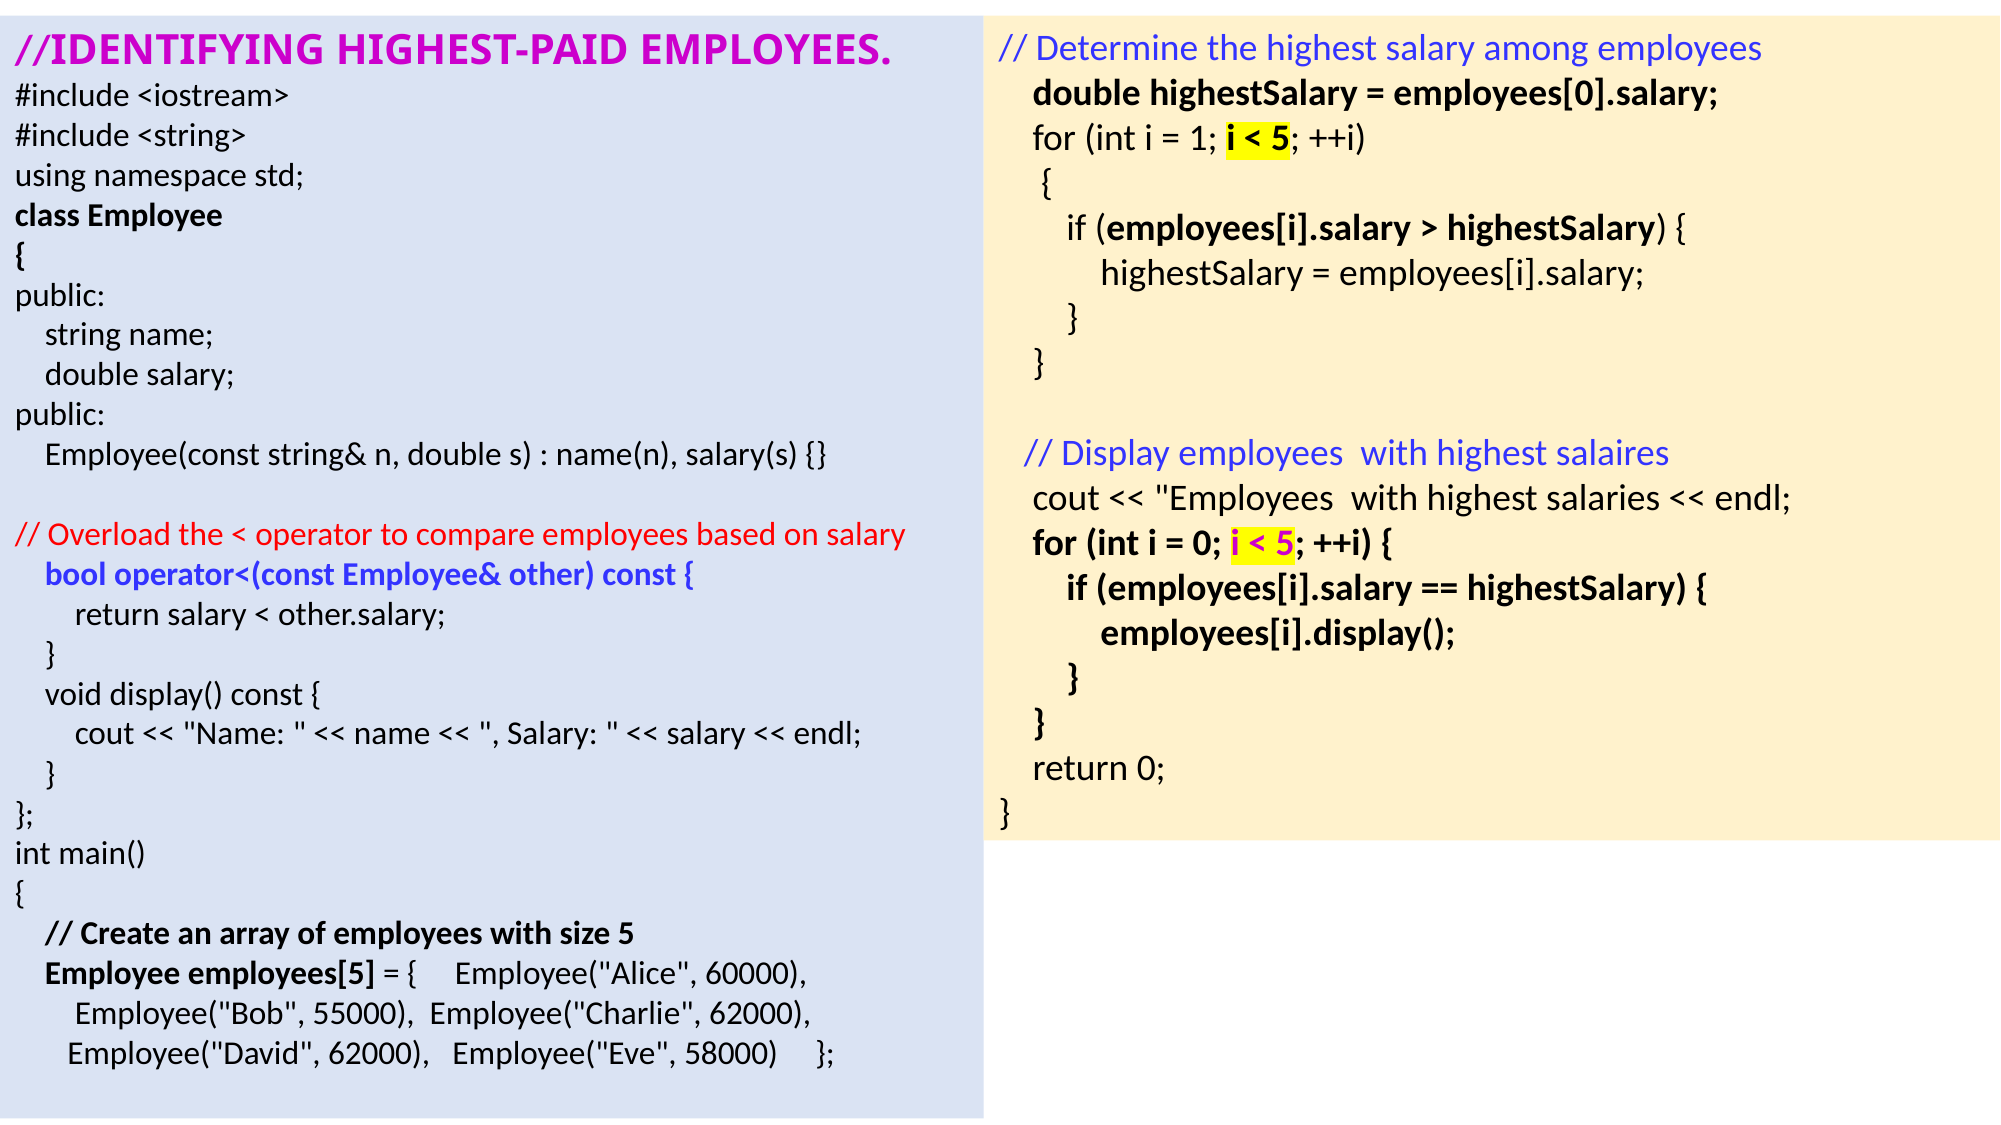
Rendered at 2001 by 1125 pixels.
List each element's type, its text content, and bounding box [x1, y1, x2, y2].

text_box // Determine the highest salary among employees double highestSalary = employees[0].salary; for (int i = 1; i < 5; ++i) { if (employees[i].salary > highestSalary) { highestSalary = employees[i].salary; } } // Display employees with highest salaires cout << "Employees with highest salaries << endl; for (int i = 0; i < 5; ++i) { if (employees[i].salary == highestSalary) { employees[i].display(); } } return 0; } [983, 15, 2000, 841]
text_box //IDENTIFYING HIGHEST-PAID EMPLOYEES. #include <iostream> #include <string> using namespace std; class Employee { public: string name; double salary; public: Employee(const string& n, double s) : name(n), salary(s) {} // Overload the < operator to compare employees based on salary bool operator<(const Employee& other) const { return salary < other.salary; } void display() const { cout << "Name: " << name << ", Salary: " << salary << endl; } }; int main() { // Create an array of employees with size 5 Employee employees[5] = { Employee("Alice", 60000), Employee("Bob", 55000), Employee("Charlie", 62000), Employee("David", 62000), Employee("Eve", 58000) }; [0, 15, 984, 1119]
